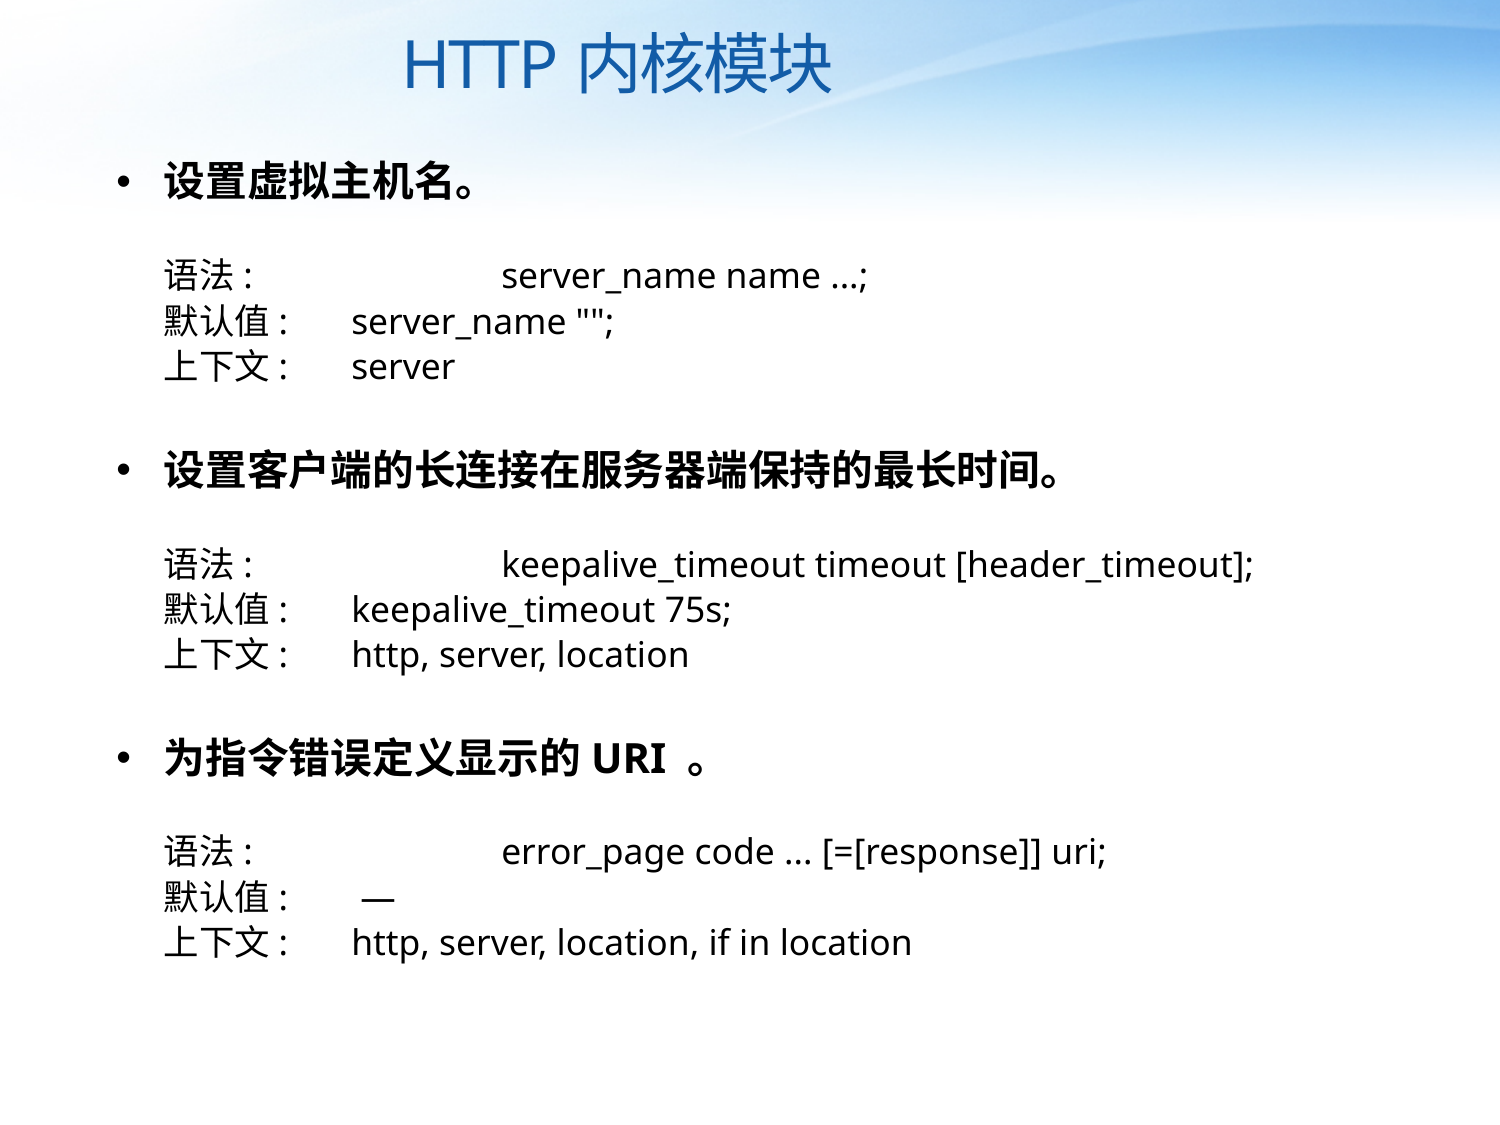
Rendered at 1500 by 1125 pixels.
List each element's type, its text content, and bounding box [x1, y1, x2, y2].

picture [0, 0, 1500, 1125]
title HTTP内核模块 [401, 31, 1500, 104]
list 设置虚拟主机名。 语法: server_name name ...; 默认值: server_name ""; 上下文: server 设置客户端的长连接在服务器端保持的最长时间。 语法: keepalive_timeout timeout [header_timeout]; 默认值: keepalive_timeout 75s; 上下文: http, server, location 为指令错误定义显示的URI 。 语法: error_page code ... [=[response]] uri; 默认值: — 上下文: http, server, location, if in location [116, 160, 1500, 995]
